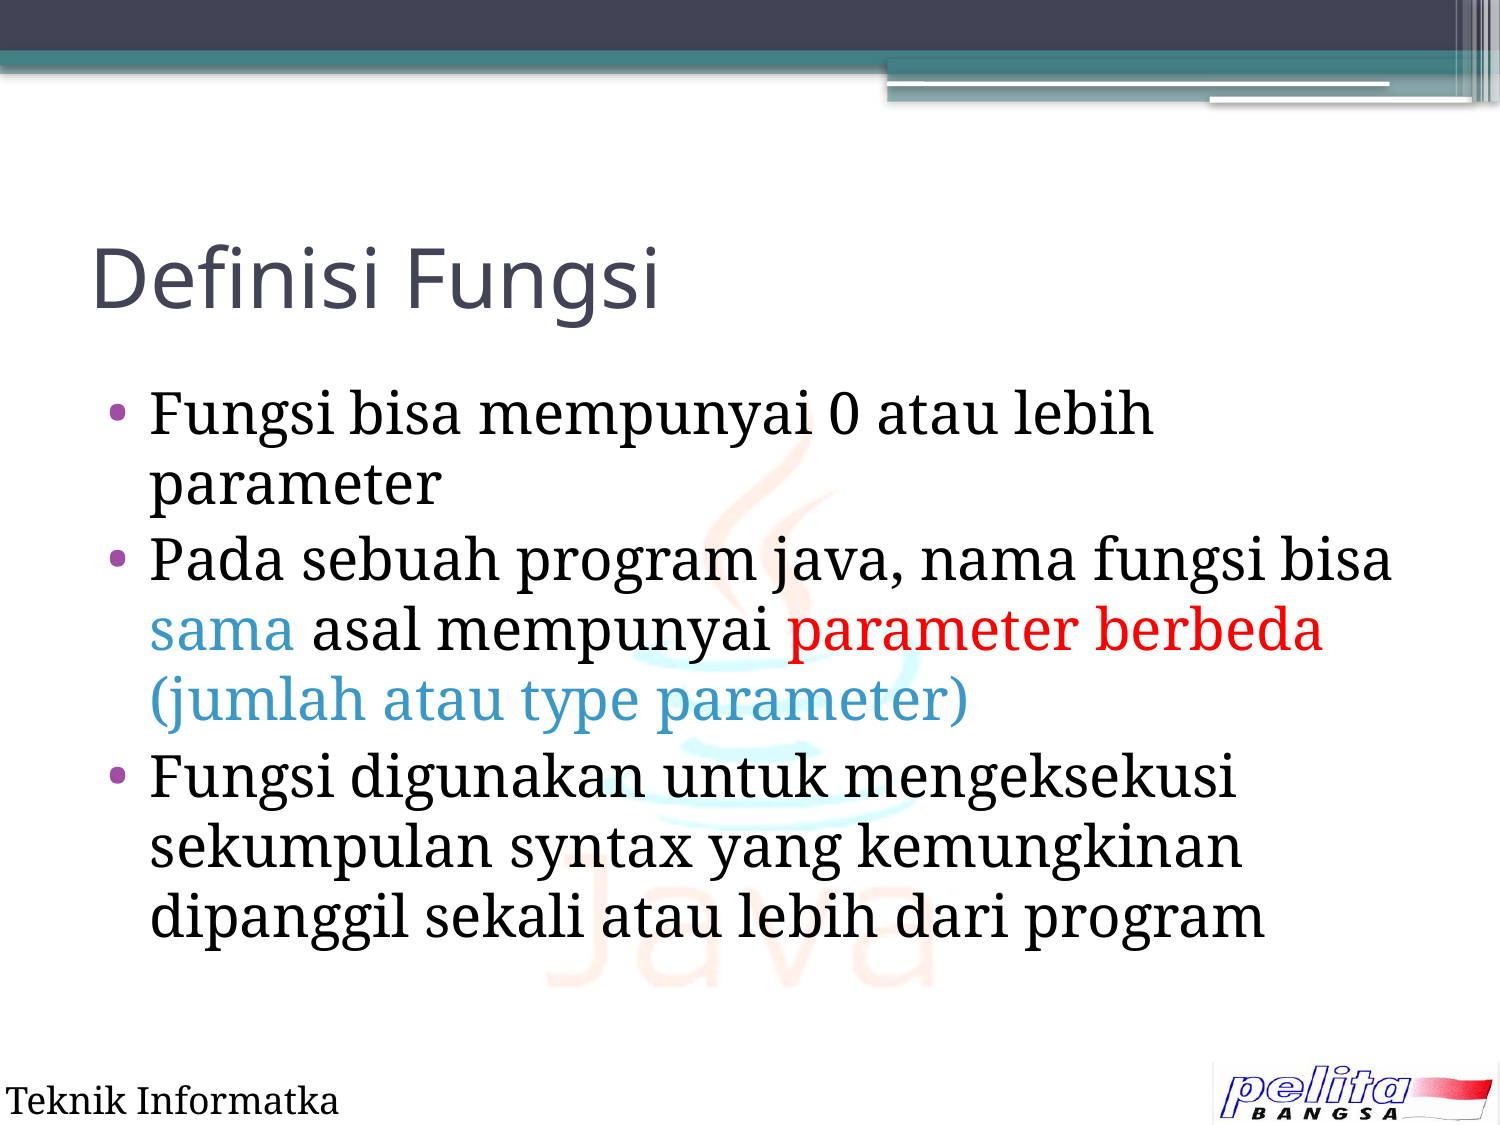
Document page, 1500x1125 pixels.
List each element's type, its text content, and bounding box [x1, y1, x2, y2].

list Fungsi bisa mempunyai 0 atau lebih parameter Pada sebuah program java, nama fungsi bisa sama asal mempunyai parameter berbeda (jumlah atau type parameter) Fungsi digunakan untuk mengeksekusi sekumpulan syntax yang kemungkinan dipanggil sekali atau lebih dari program [75, 368, 1425, 1079]
title Definisi Fungsi [75, 187, 1425, 363]
picture [1212, 1062, 1500, 1125]
